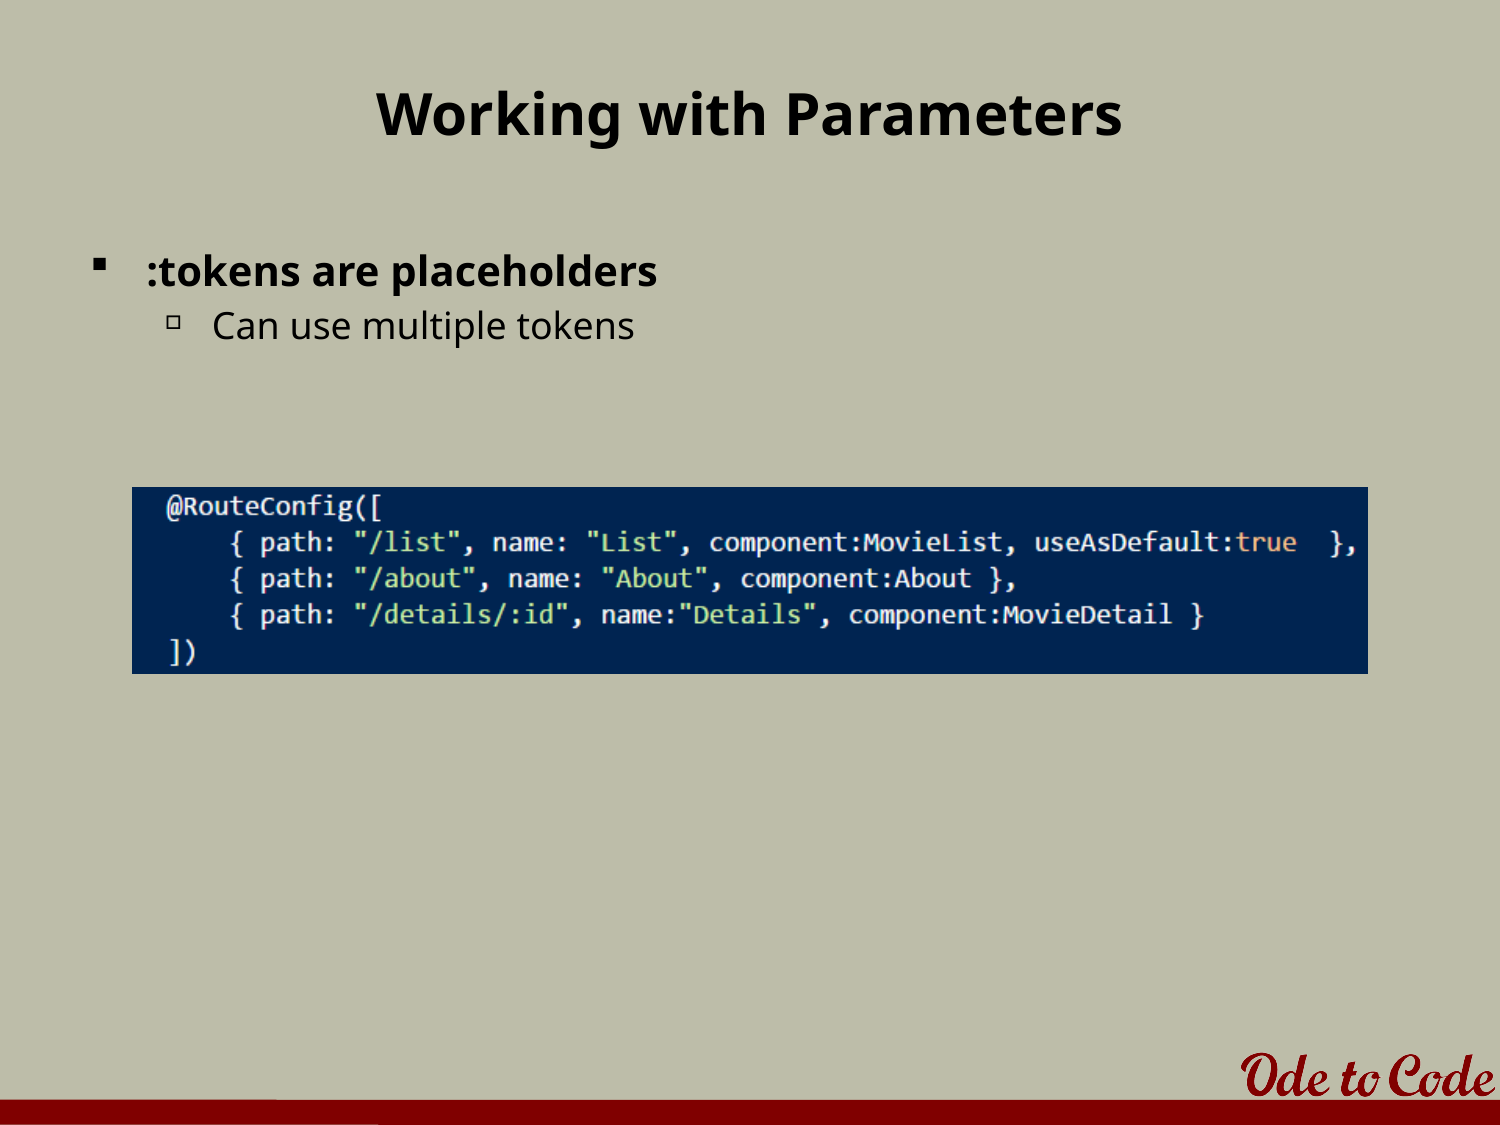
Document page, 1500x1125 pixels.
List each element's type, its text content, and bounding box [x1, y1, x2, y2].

title Working with Parameters [74, 49, 1426, 176]
picture [132, 487, 1368, 674]
list :tokens are placeholders Can use multiple tokens [74, 237, 1426, 976]
picture [1187, 975, 1500, 1125]
